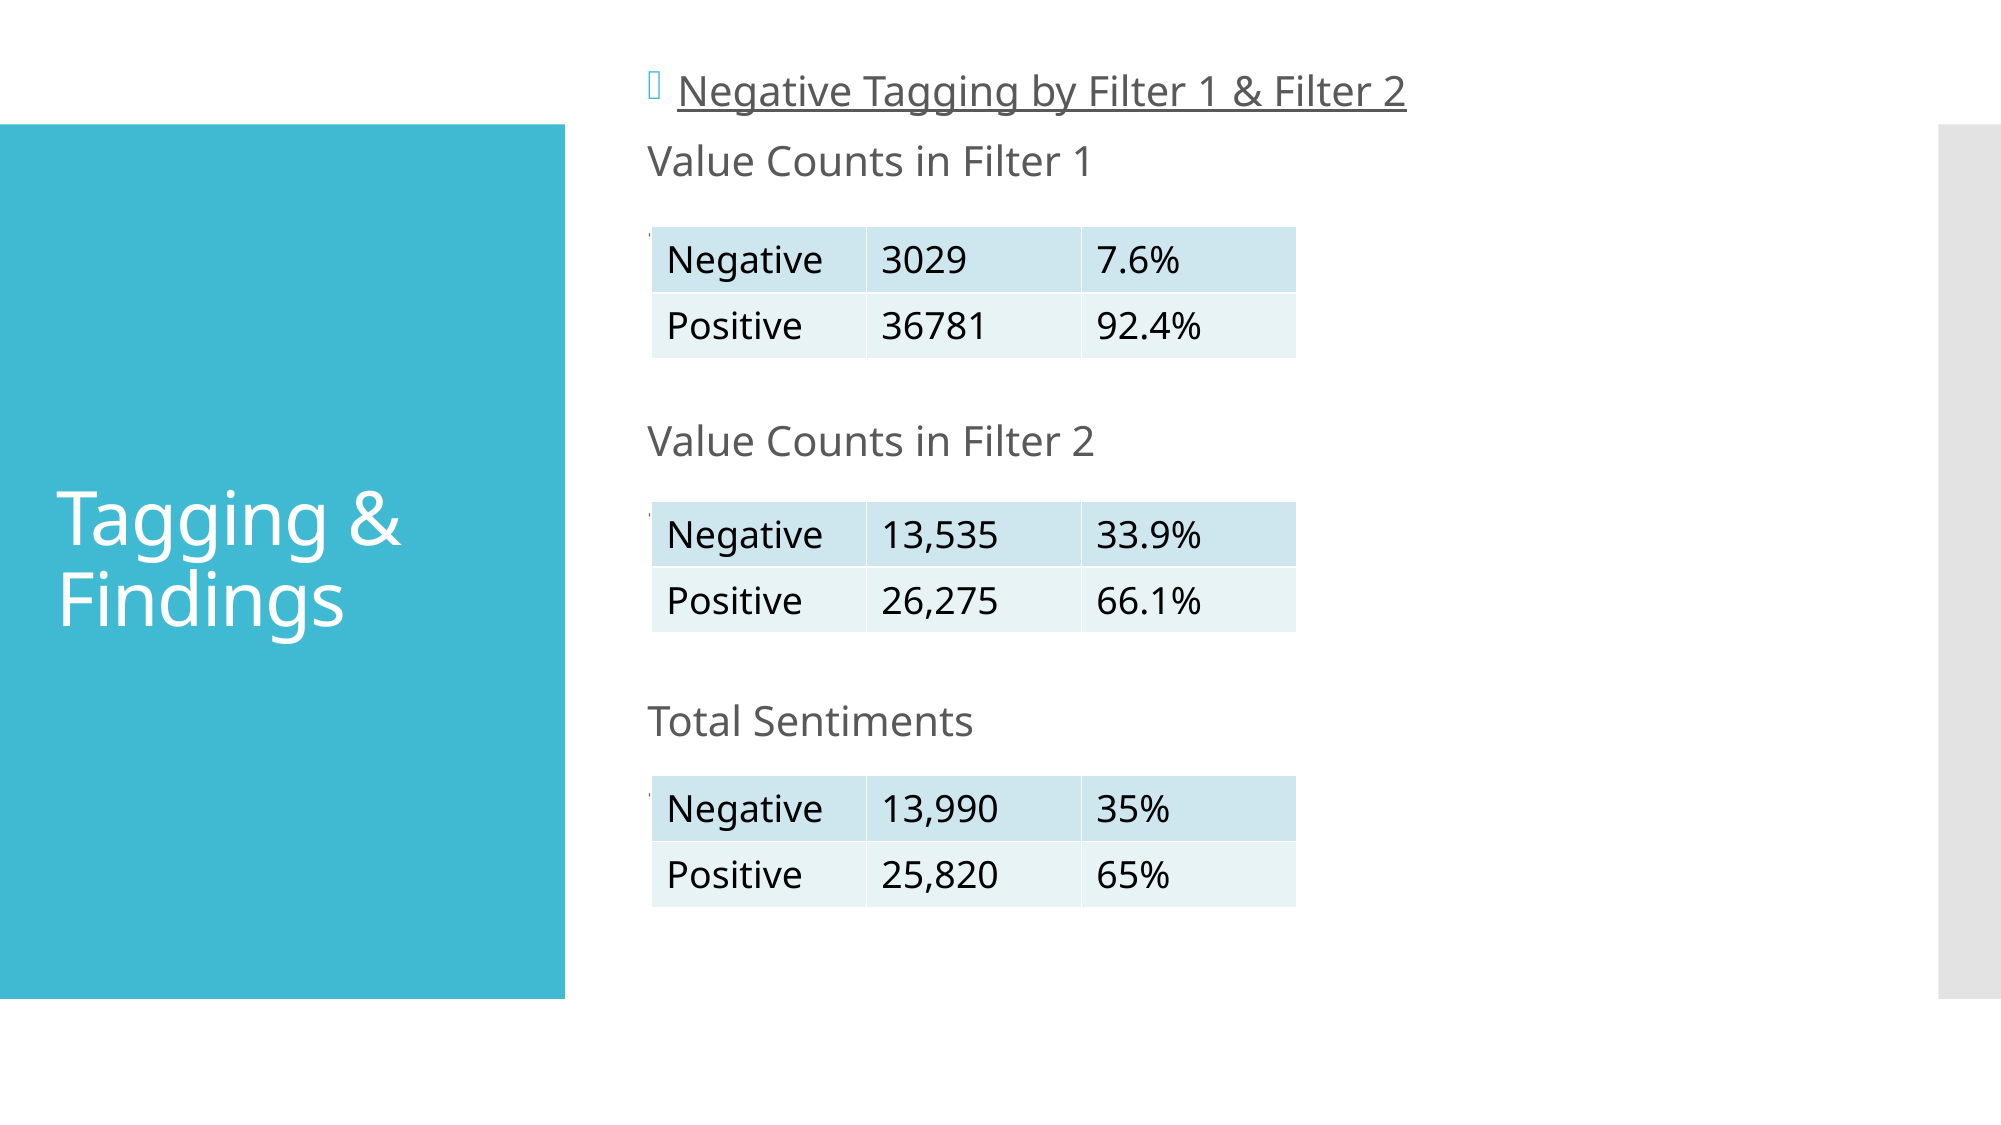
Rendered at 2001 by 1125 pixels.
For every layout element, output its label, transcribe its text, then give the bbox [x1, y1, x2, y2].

table_cell Positive [652, 842, 866, 907]
table_header Negative [652, 227, 866, 292]
table_cell 65% [1082, 842, 1296, 907]
table_header 3029 [867, 227, 1081, 292]
table_cell 66.1% [1082, 568, 1296, 632]
table_cell 36781 [867, 294, 1081, 358]
table_cell 92.4% [1082, 294, 1296, 358]
table_header 13,535 [867, 502, 1081, 566]
table_header 13,990 [867, 776, 1081, 841]
table_header 33.9% [1082, 502, 1296, 566]
table_header 7.6% [1082, 227, 1296, 292]
table_header Negative [652, 502, 866, 566]
table_header Negative [652, 776, 866, 841]
list Negative Tagging by Filter 1 & Filter 2 Value Counts in Filter 1 ---------------------------------------- Value Counts in Filter 2 ---------------------------------------- Total Sentiments ---------------------------------------- [632, 62, 1833, 903]
table_cell 25,820 [867, 842, 1081, 907]
table_cell Positive [652, 568, 866, 632]
title Tagging & Findings [41, 184, 525, 940]
table_cell 26,275 [867, 568, 1081, 632]
table_cell Positive [652, 294, 866, 358]
table_header 35% [1082, 776, 1296, 841]
